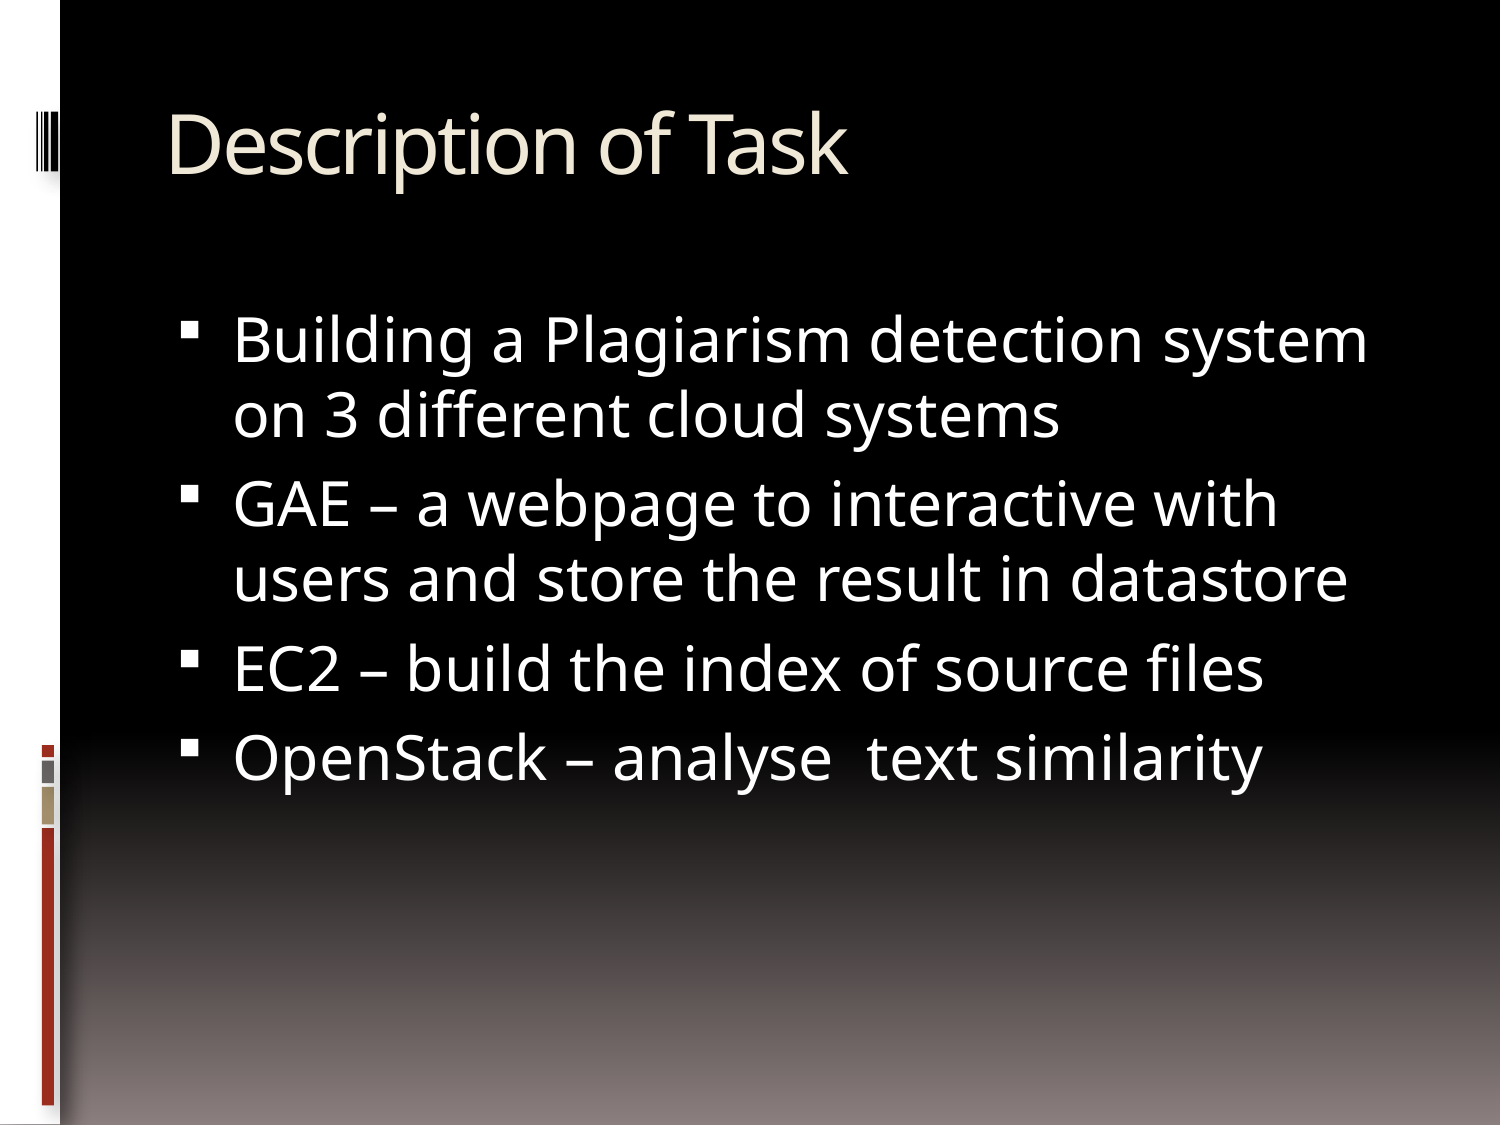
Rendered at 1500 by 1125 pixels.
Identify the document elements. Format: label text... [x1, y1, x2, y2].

list Building a Plagiarism detection system on 3 different cloud systems GAE – a webpage to interactive with users and store the result in datastore EC2 – build the index of source files OpenStack – analyse text similarity [150, 292, 1425, 1043]
title Description of Task [150, 83, 1425, 234]
